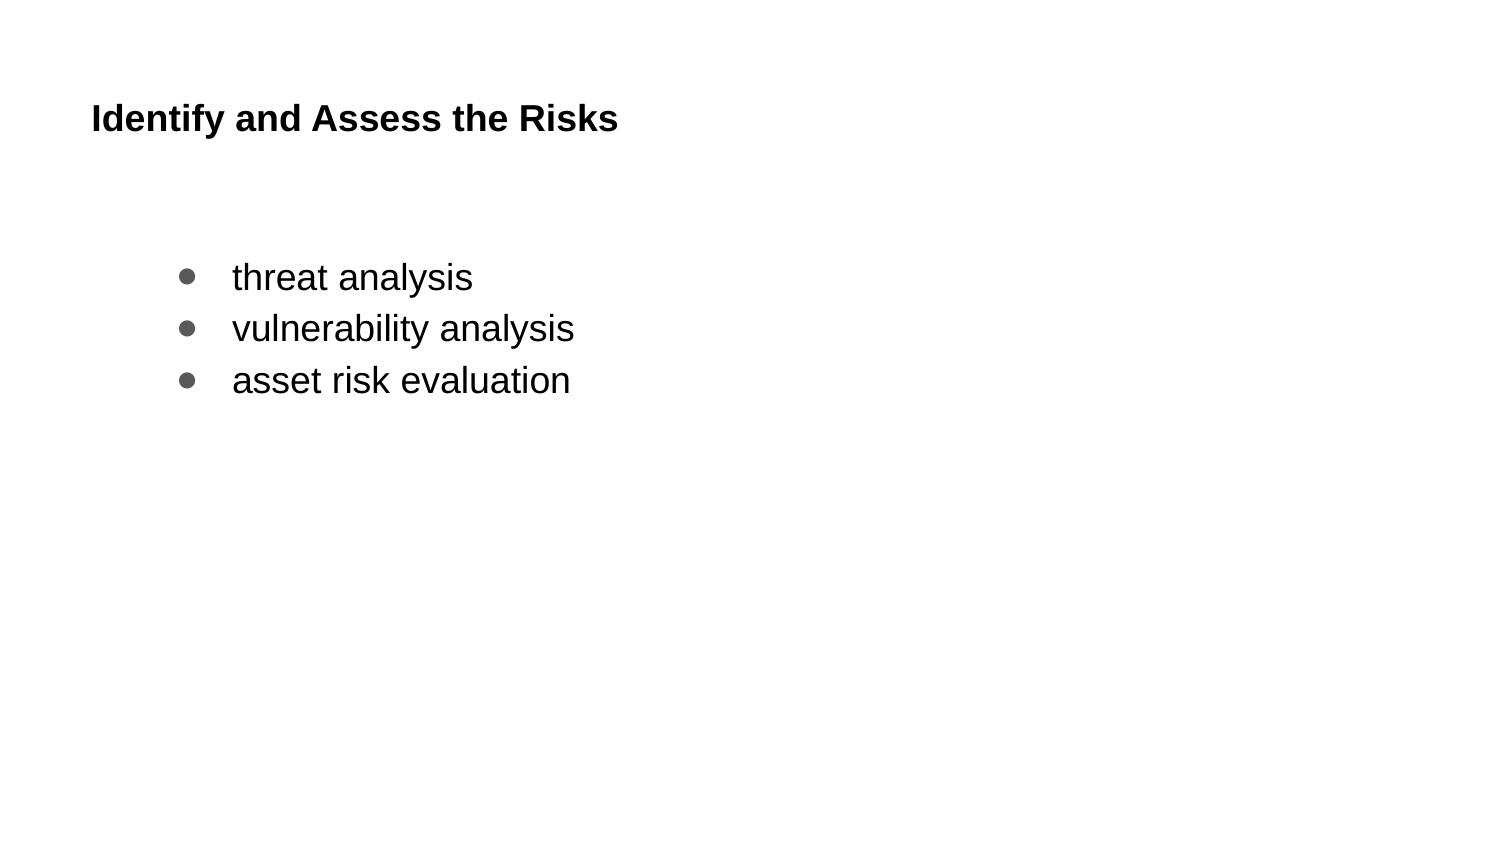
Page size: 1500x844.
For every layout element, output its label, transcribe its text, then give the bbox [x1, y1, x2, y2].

title Identify and Assess the Risks [91, 87, 1409, 206]
list threat analysis vulnerability analysis asset risk evaluation [157, 245, 1370, 621]
